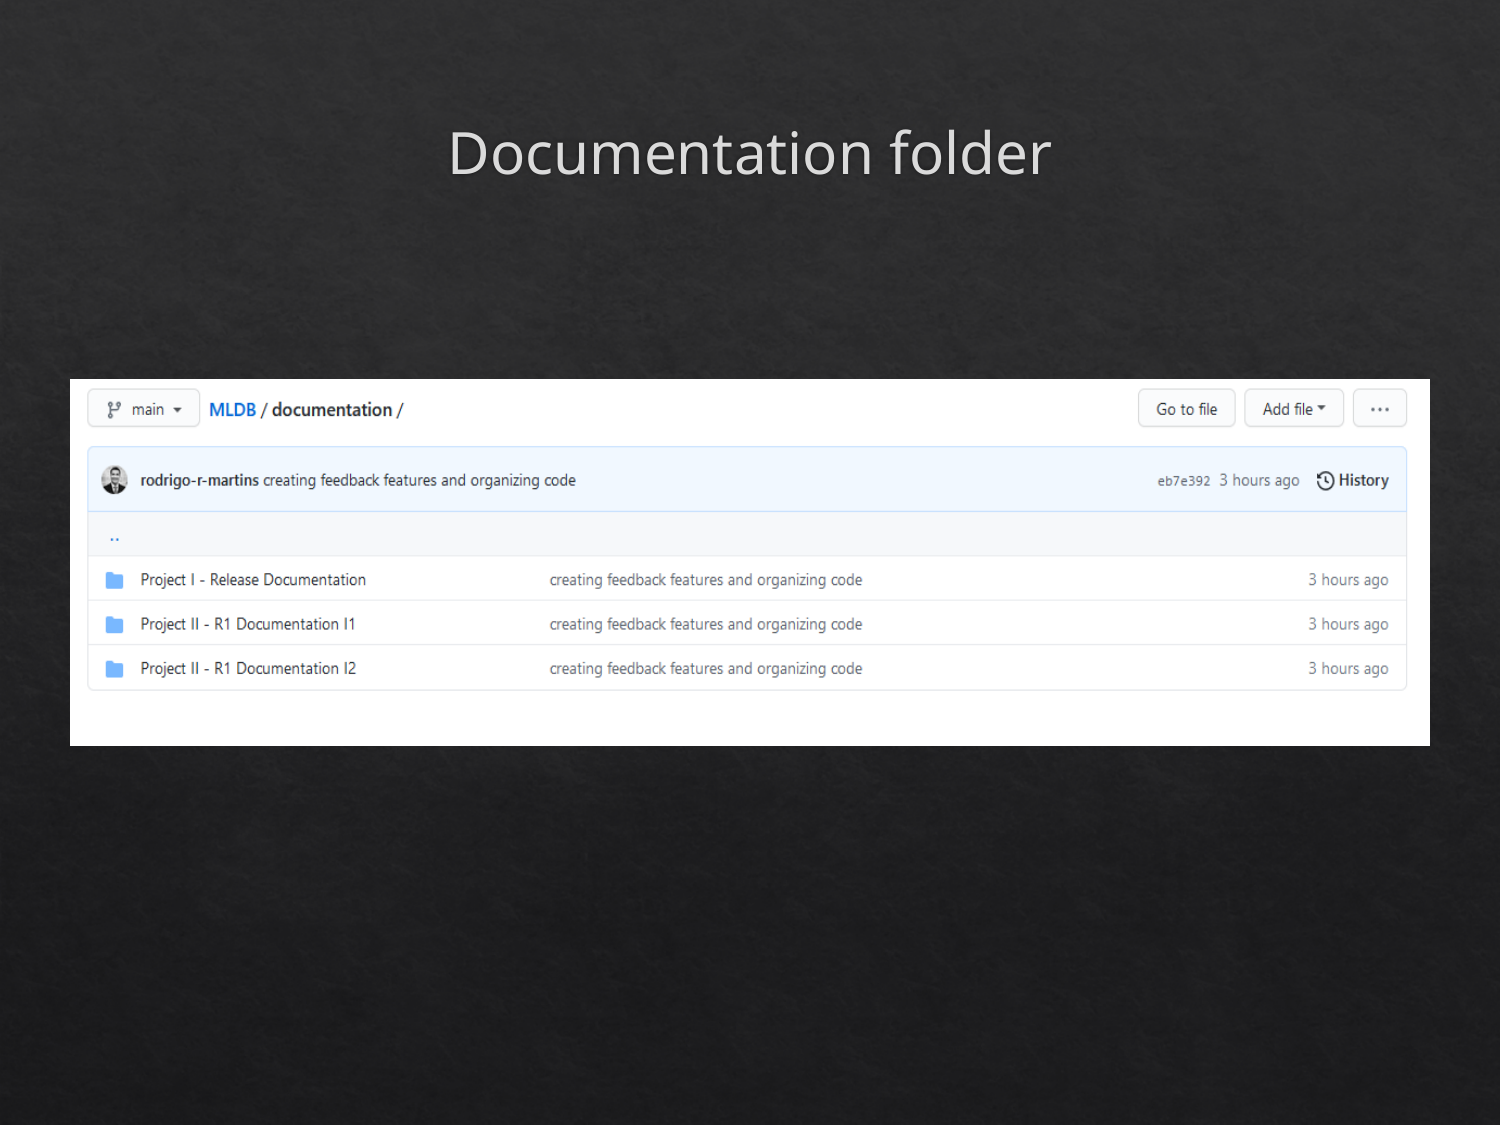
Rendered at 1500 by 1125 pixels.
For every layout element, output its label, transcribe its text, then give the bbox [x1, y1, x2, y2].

picture [70, 379, 1430, 746]
text_box Documentation folder [366, 95, 1134, 194]
